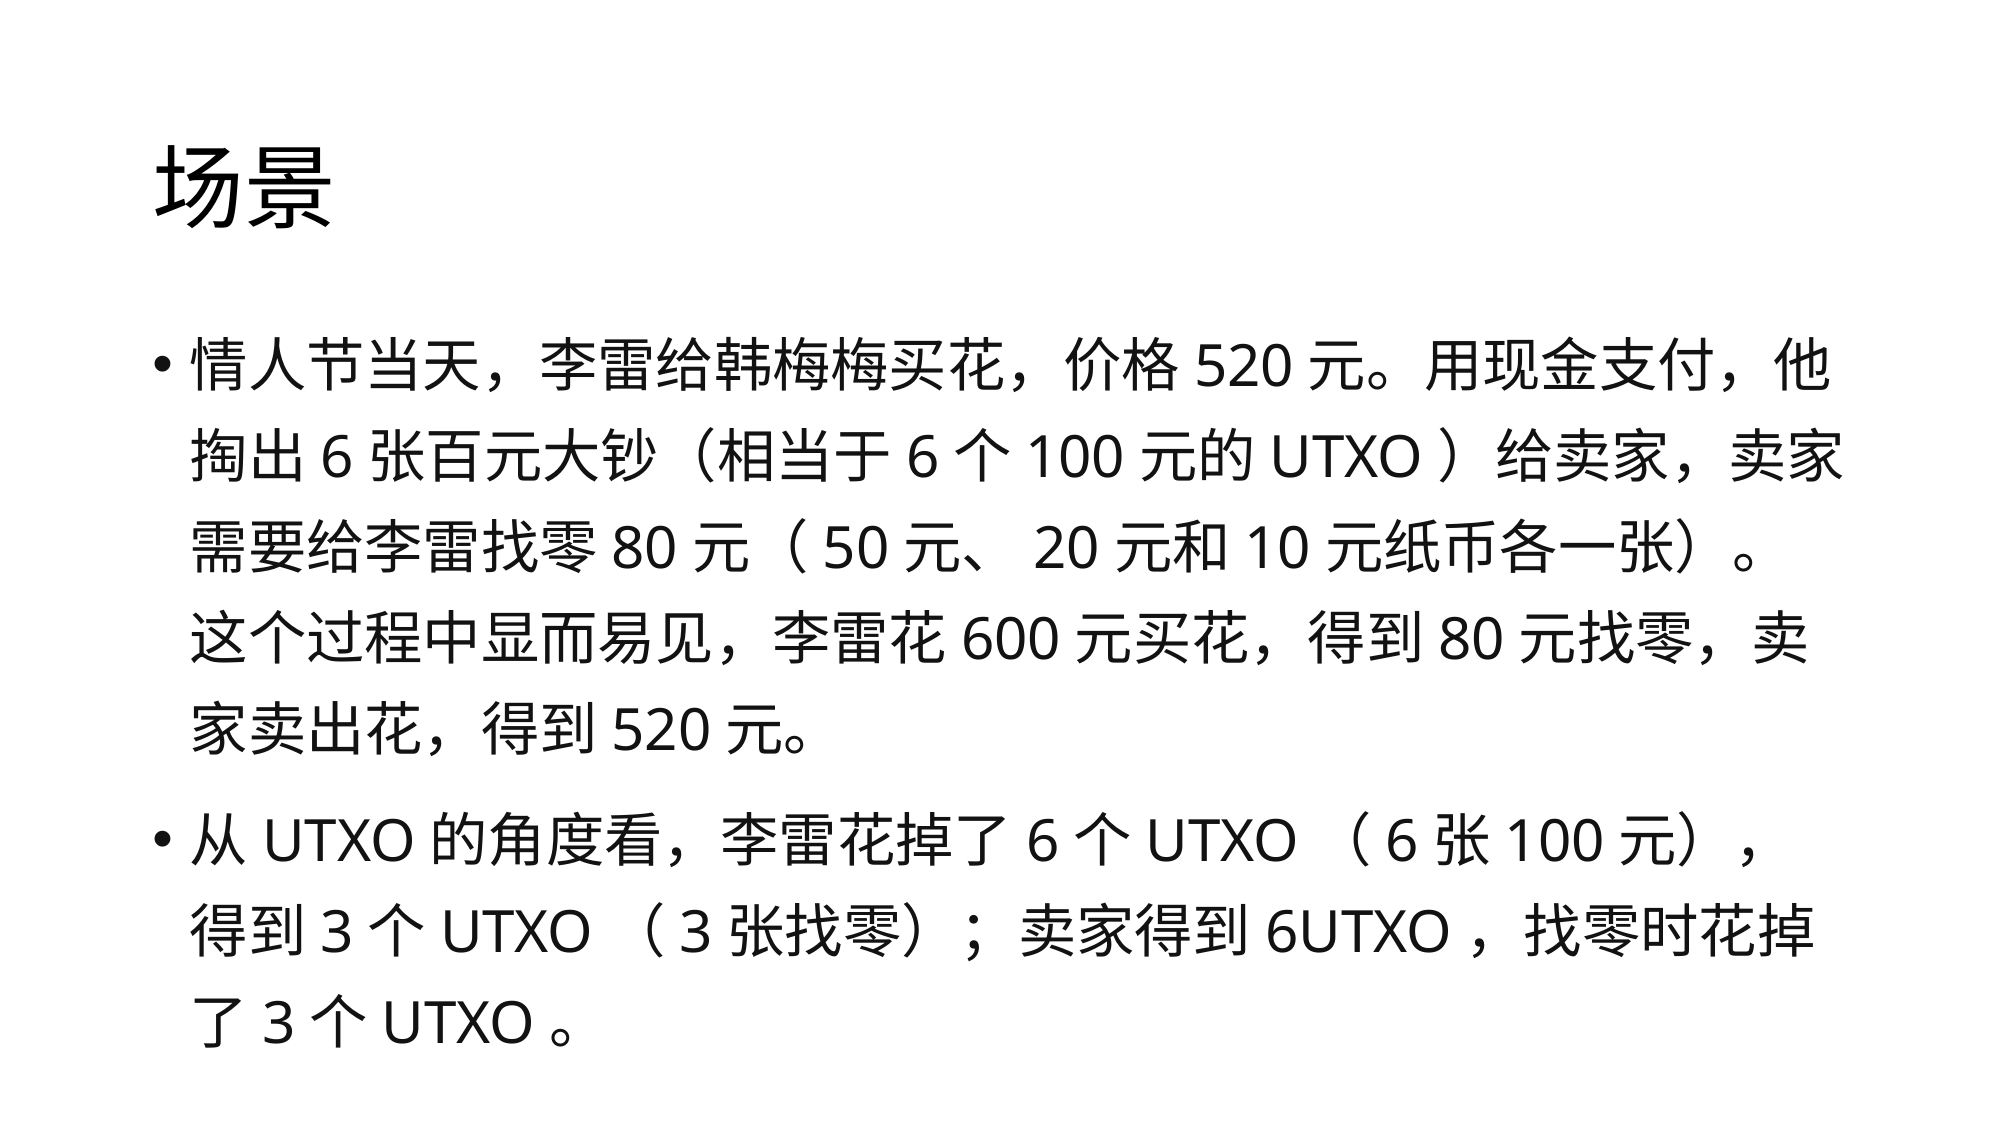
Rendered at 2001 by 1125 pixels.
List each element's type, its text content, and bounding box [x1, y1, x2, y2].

title 场景 [137, 59, 1863, 278]
list 情人节当天，李雷给韩梅梅买花，价格520元。用现金支付，他掏出6张百元大钞（相当于6个100元的UTXO）给卖家，卖家需要给李雷找零80元（50元、20元和10元纸币各一张）。这个过程中显而易见，李雷花600元买花，得到80元找零，卖家卖出花，得到520元。 从UTXO的角度看，李雷花掉了6个UTXO（6张100元），得到3个UTXO（3张找零）；卖家得到6UTXO，找零时花掉了3个UTXO。 [137, 299, 1863, 1014]
